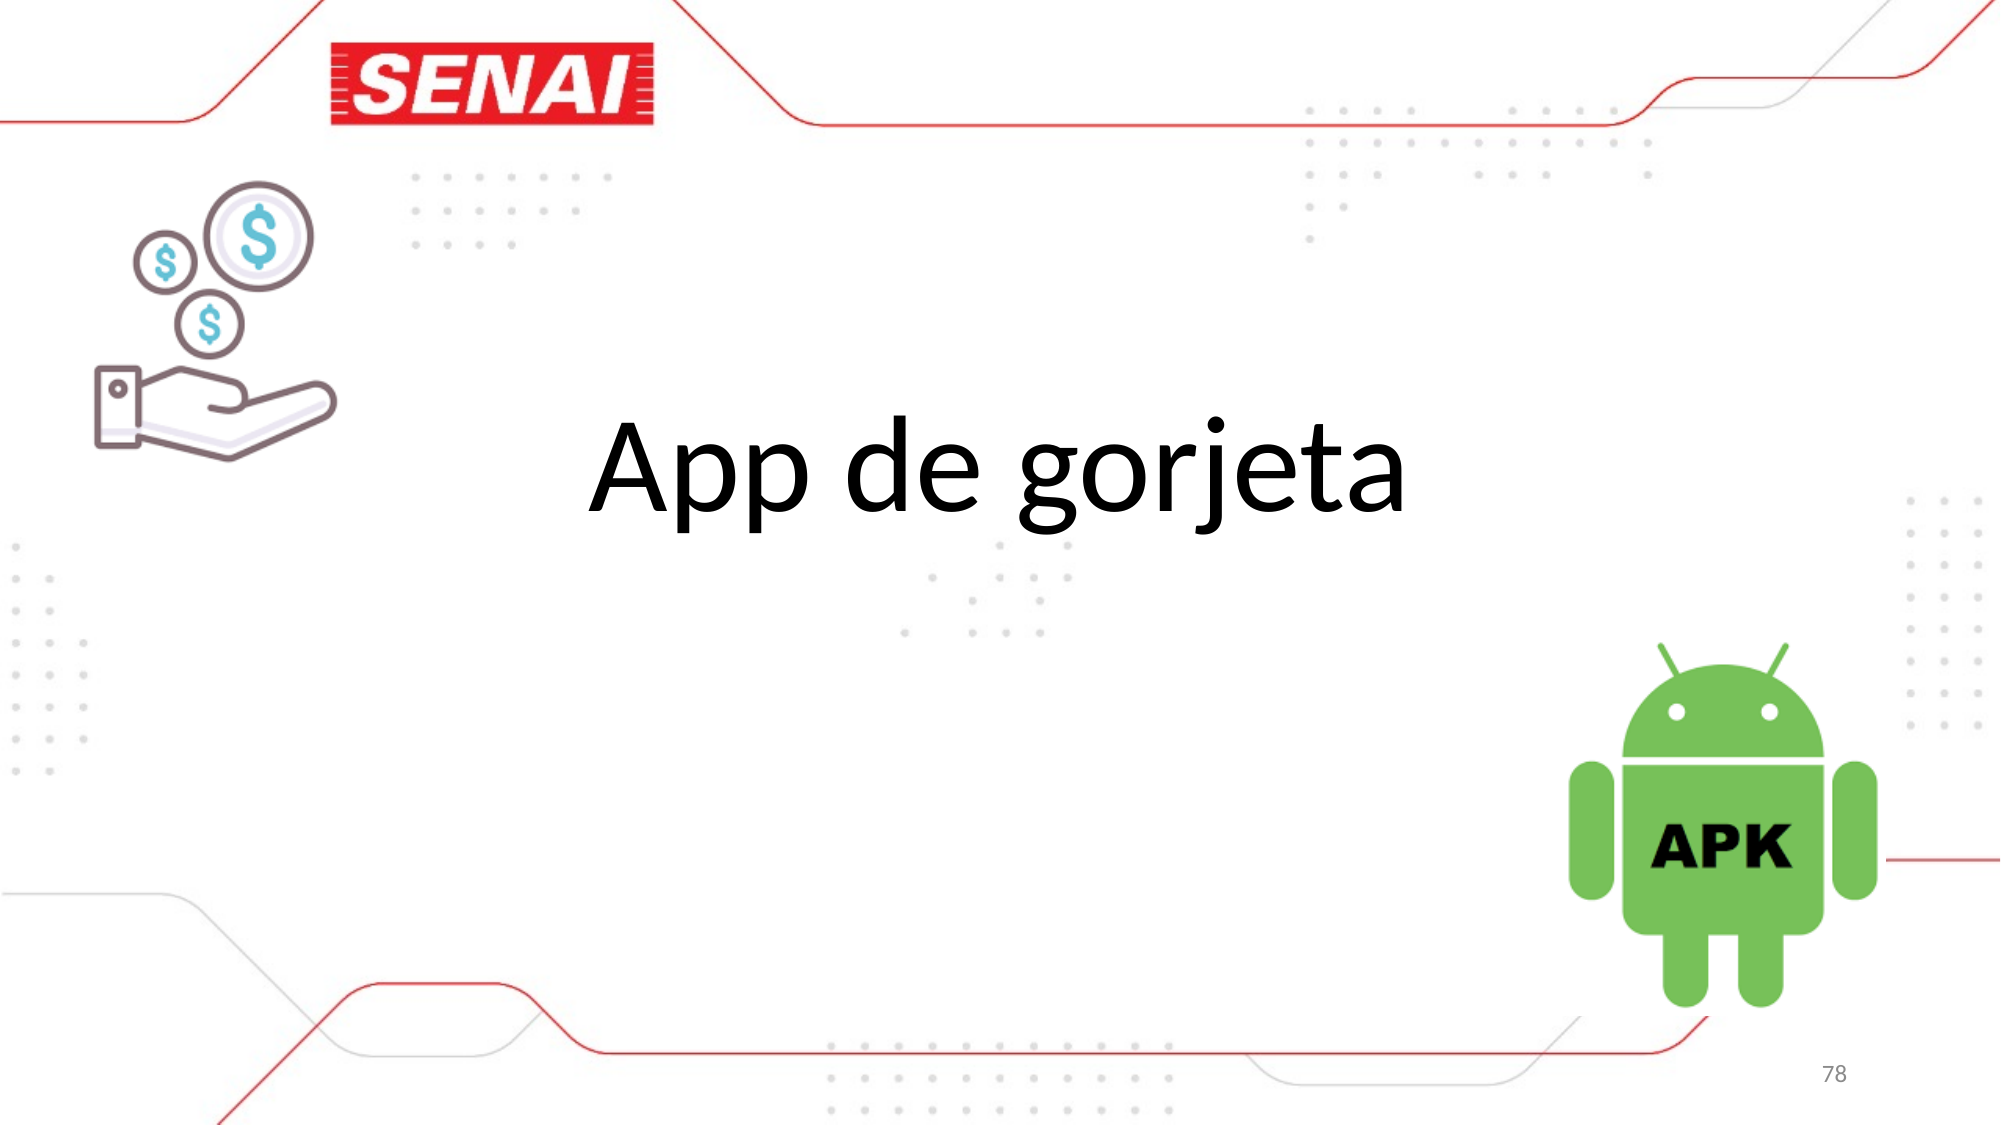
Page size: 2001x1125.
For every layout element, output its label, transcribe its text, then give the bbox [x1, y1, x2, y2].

picture [0, 0, 2001, 1125]
text_box App de gorjeta [114, 366, 1886, 547]
slide_number 78 [1412, 1042, 1863, 1103]
